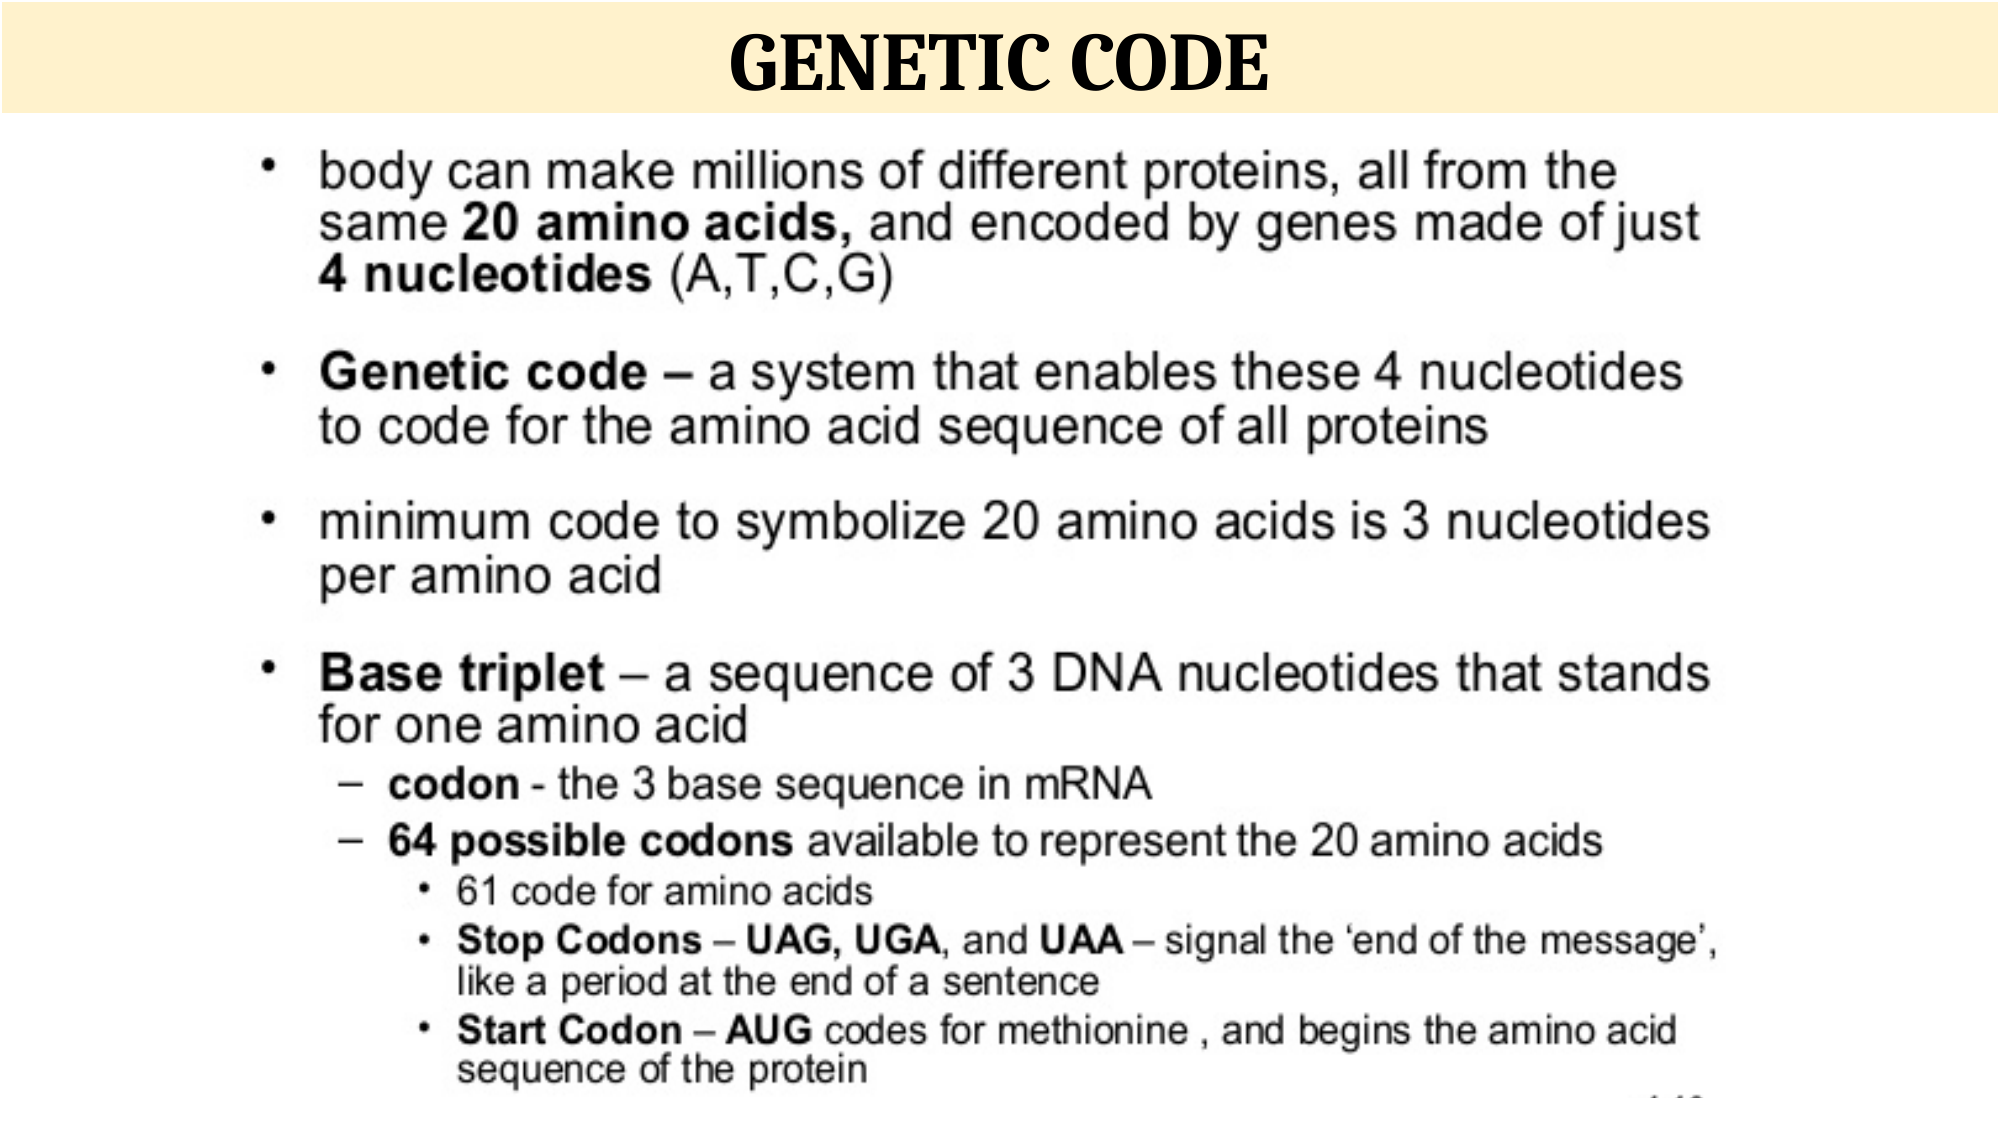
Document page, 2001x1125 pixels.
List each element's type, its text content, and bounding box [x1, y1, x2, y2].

text_box GENETIC CODE [0, 0, 2000, 116]
picture [243, 140, 1783, 1098]
